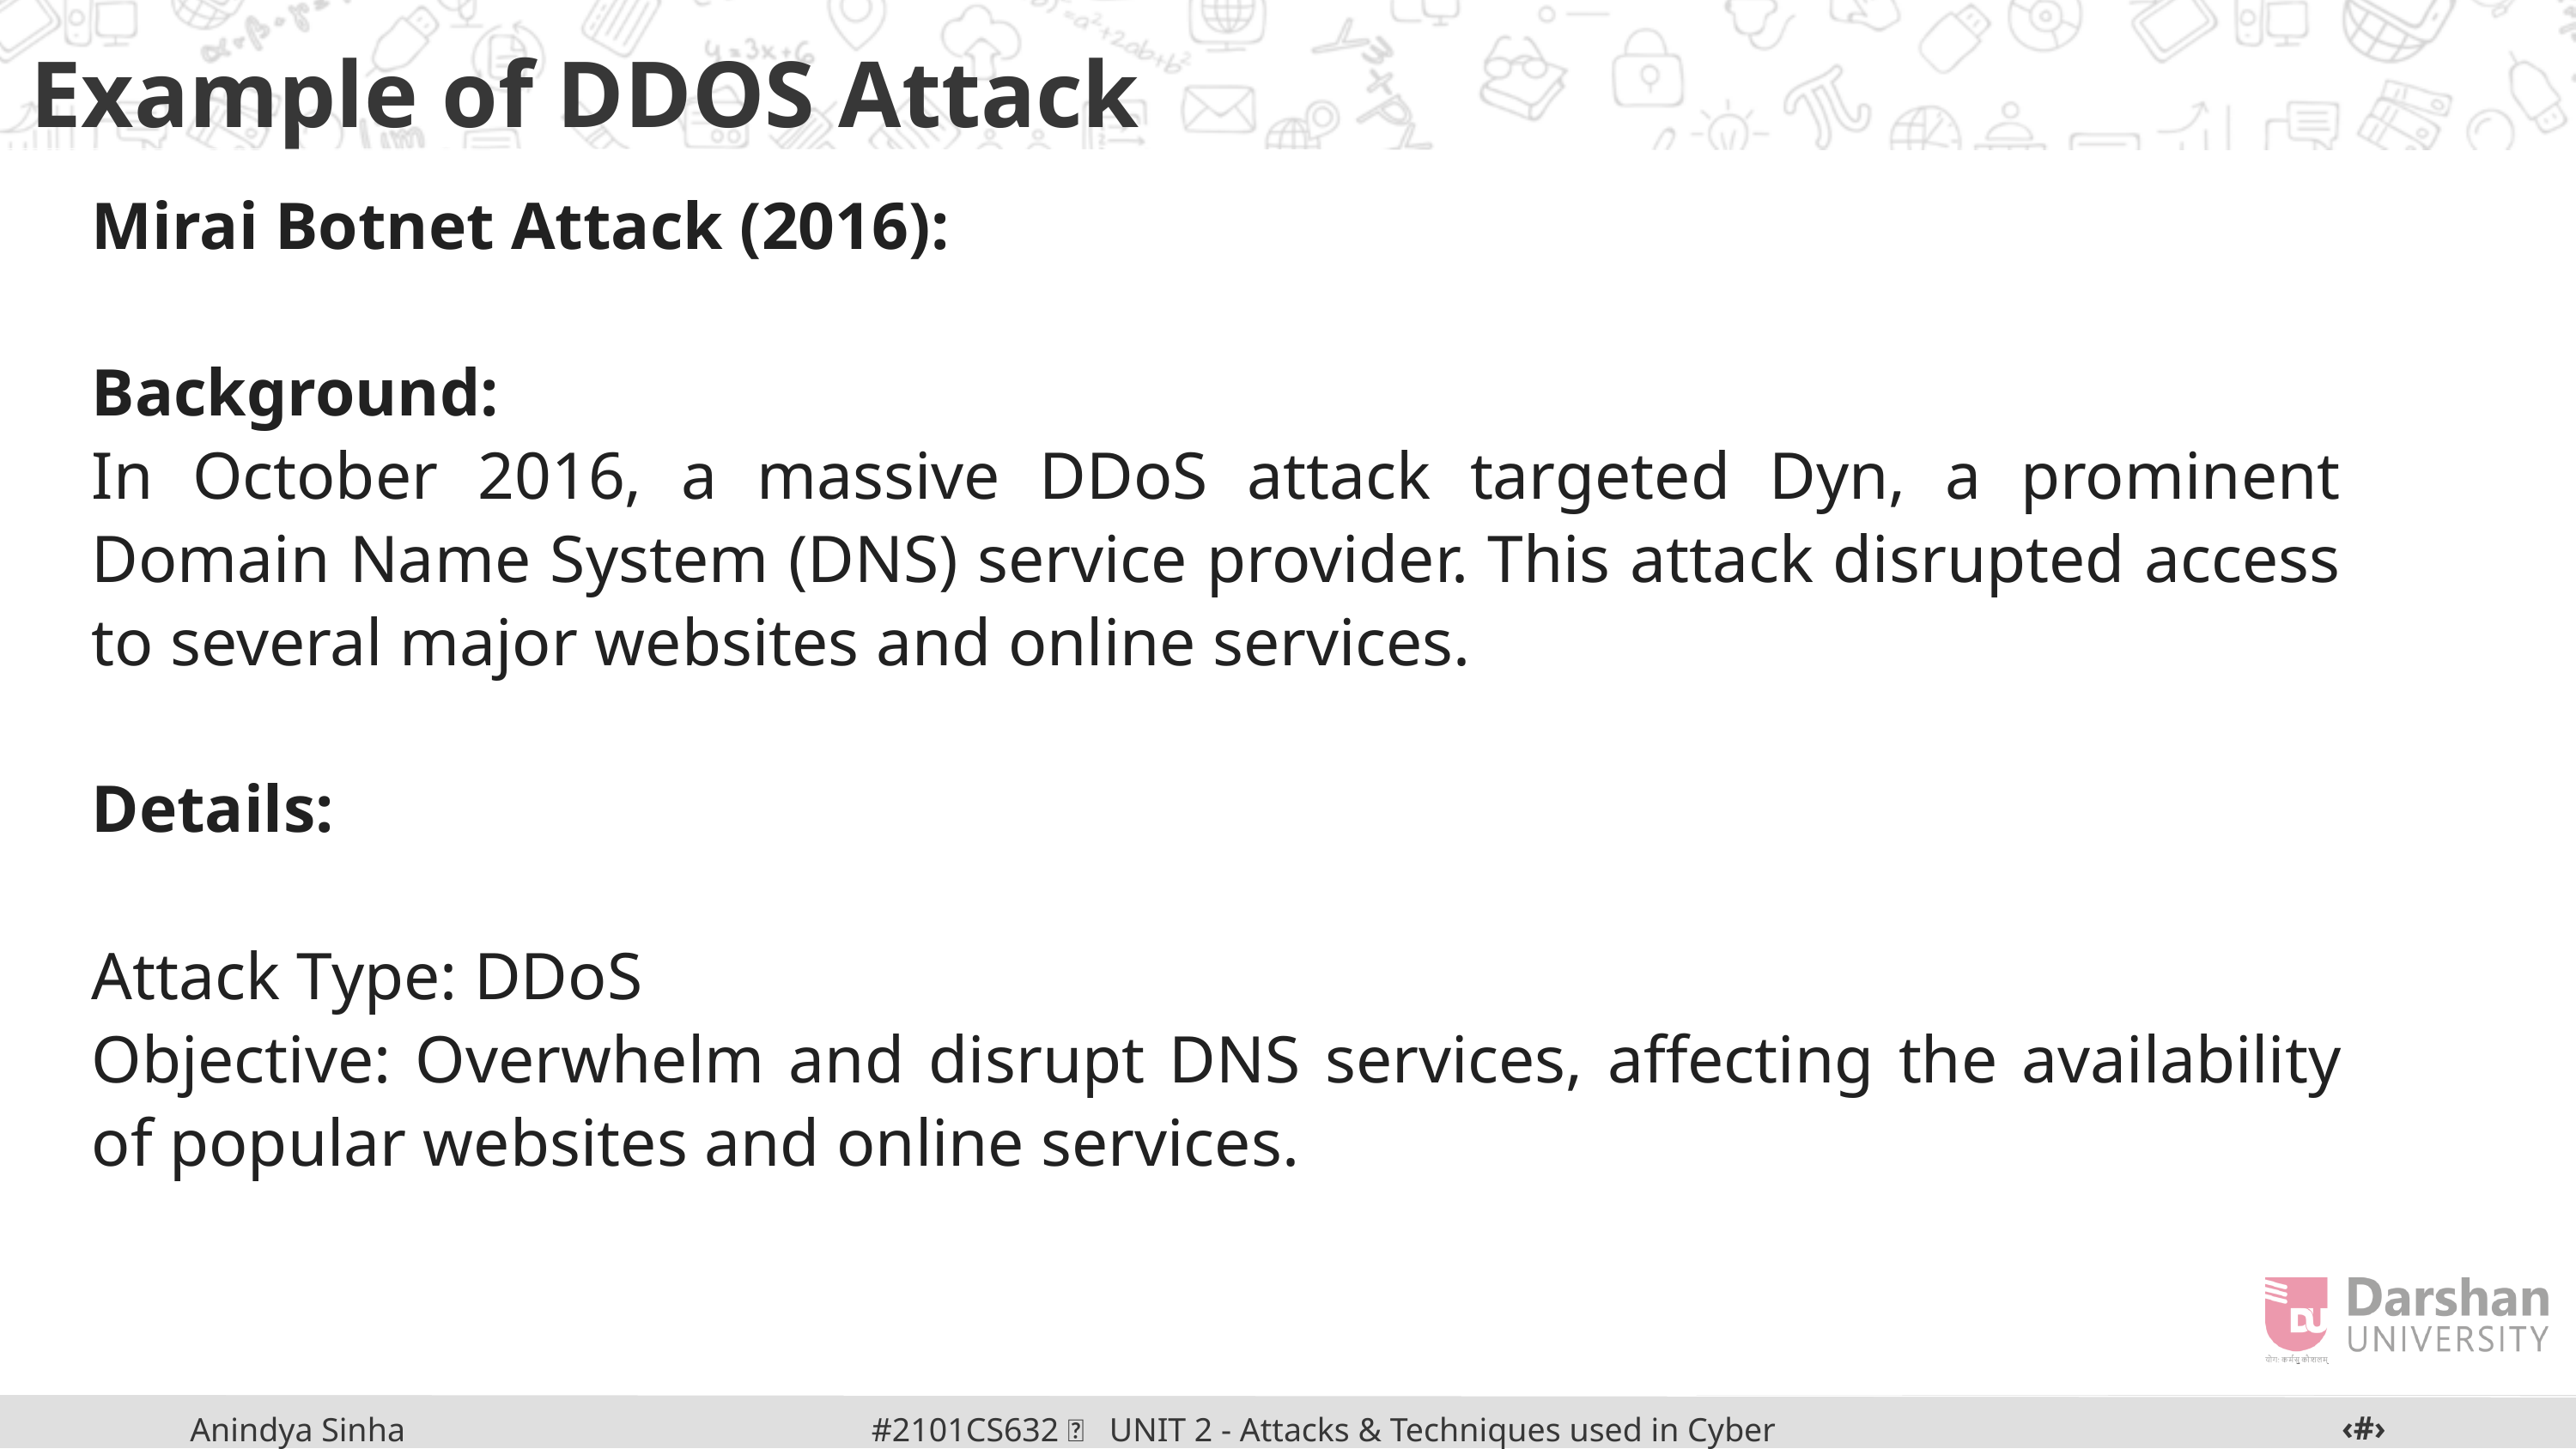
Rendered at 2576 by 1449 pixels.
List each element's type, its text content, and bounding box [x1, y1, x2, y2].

text_box [0, 0, 2576, 149]
text_box Anindya Sinha [190, 1405, 744, 1448]
text_box ‹#› [1832, 1405, 2386, 1446]
text_box Example of DDOS Attack [30, 27, 2546, 146]
text_box [1795, 1405, 2576, 1449]
text_box #2101CS632  UNIT 2 - Attacks & Techniques used in Cyber Crime [853, 1405, 1795, 1449]
text_box [0, 1405, 853, 1449]
text_box [2265, 1277, 2549, 1364]
text_box Mirai Botnet Attack (2016): Background: In October 2016, a massive DDoS attack targeted Dyn, a prominent Domain Name System (DNS) service provider. This attack disrupted access to several major websites and online services. Details: Attack Type: DDoS Objective: Overwhelm and disrupt DNS services, affecting the availability of popular websites and online services. [91, 178, 2342, 1179]
